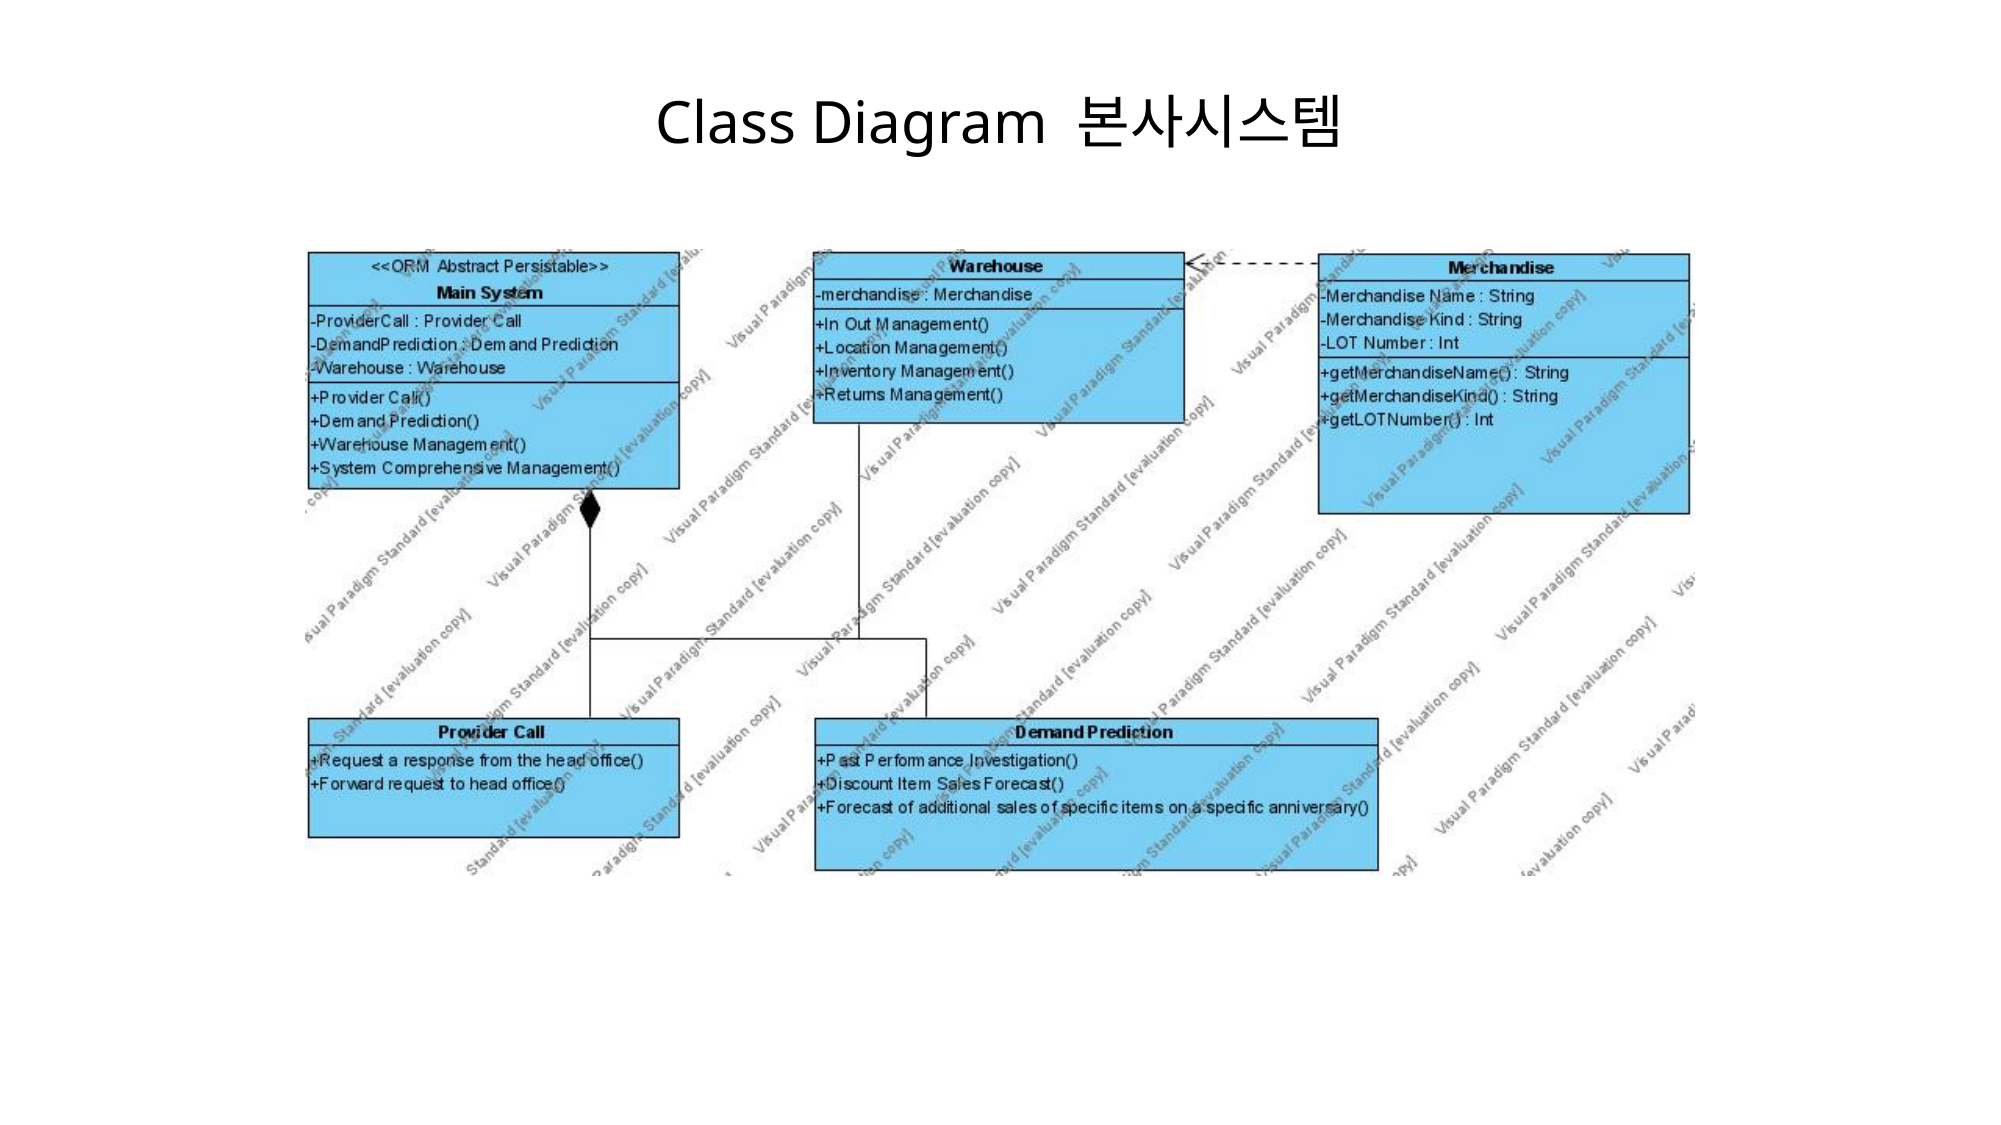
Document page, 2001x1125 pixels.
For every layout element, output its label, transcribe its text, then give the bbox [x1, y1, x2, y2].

picture [305, 249, 1695, 876]
title Class Diagram 본사시스템 [249, 85, 1750, 164]
